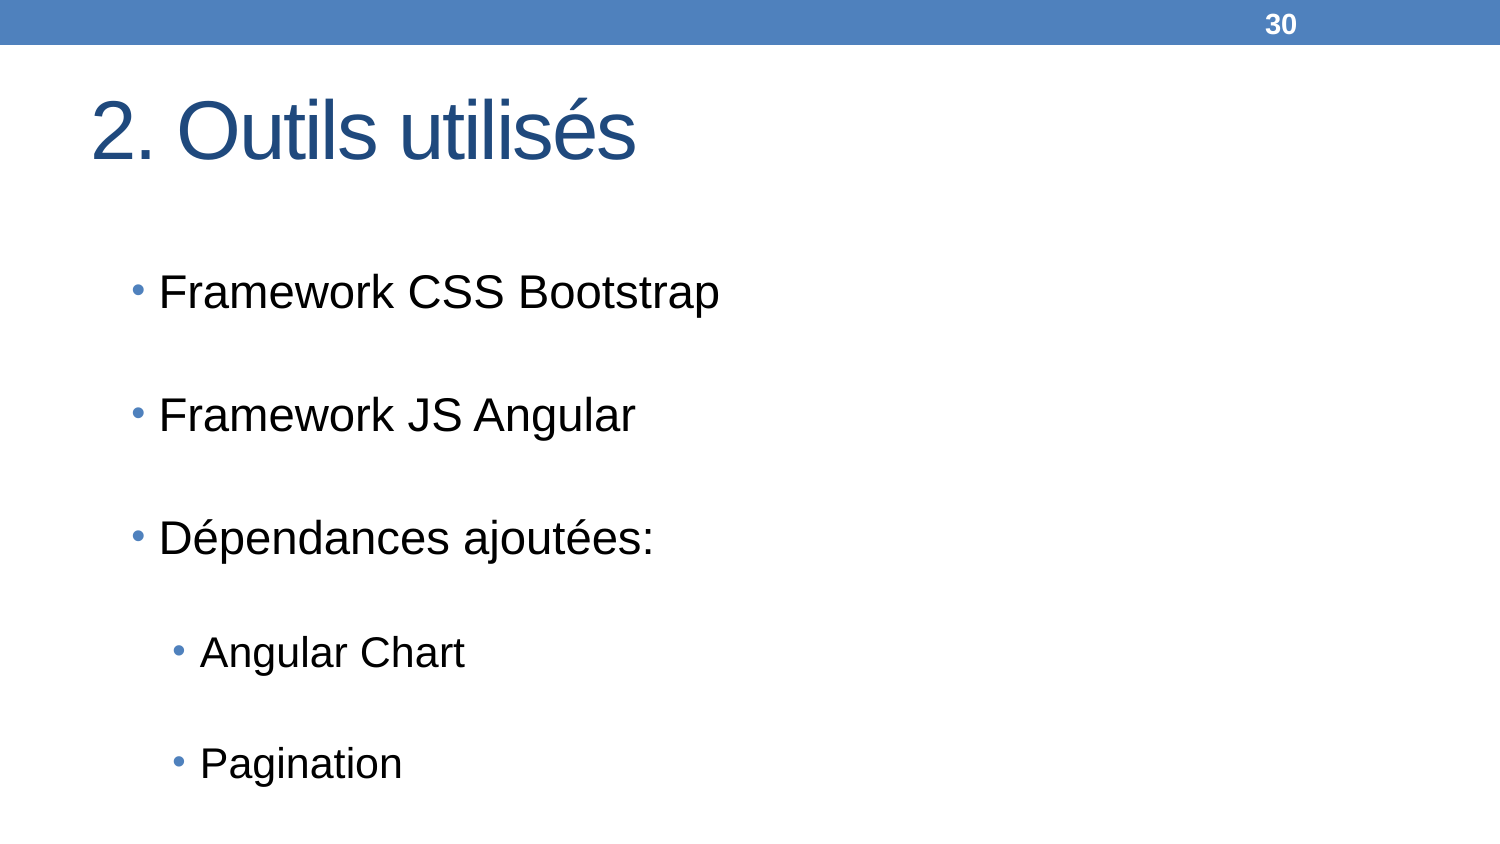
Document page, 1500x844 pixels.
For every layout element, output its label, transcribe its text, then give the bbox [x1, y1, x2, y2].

title 2. Outils utilisés [75, 65, 1425, 188]
list Framework CSS Bootstrap Framework JS Angular Dépendances ajoutées: Angular Chart Pagination [75, 196, 1425, 797]
slide_number 30 [1250, 2, 1425, 43]
